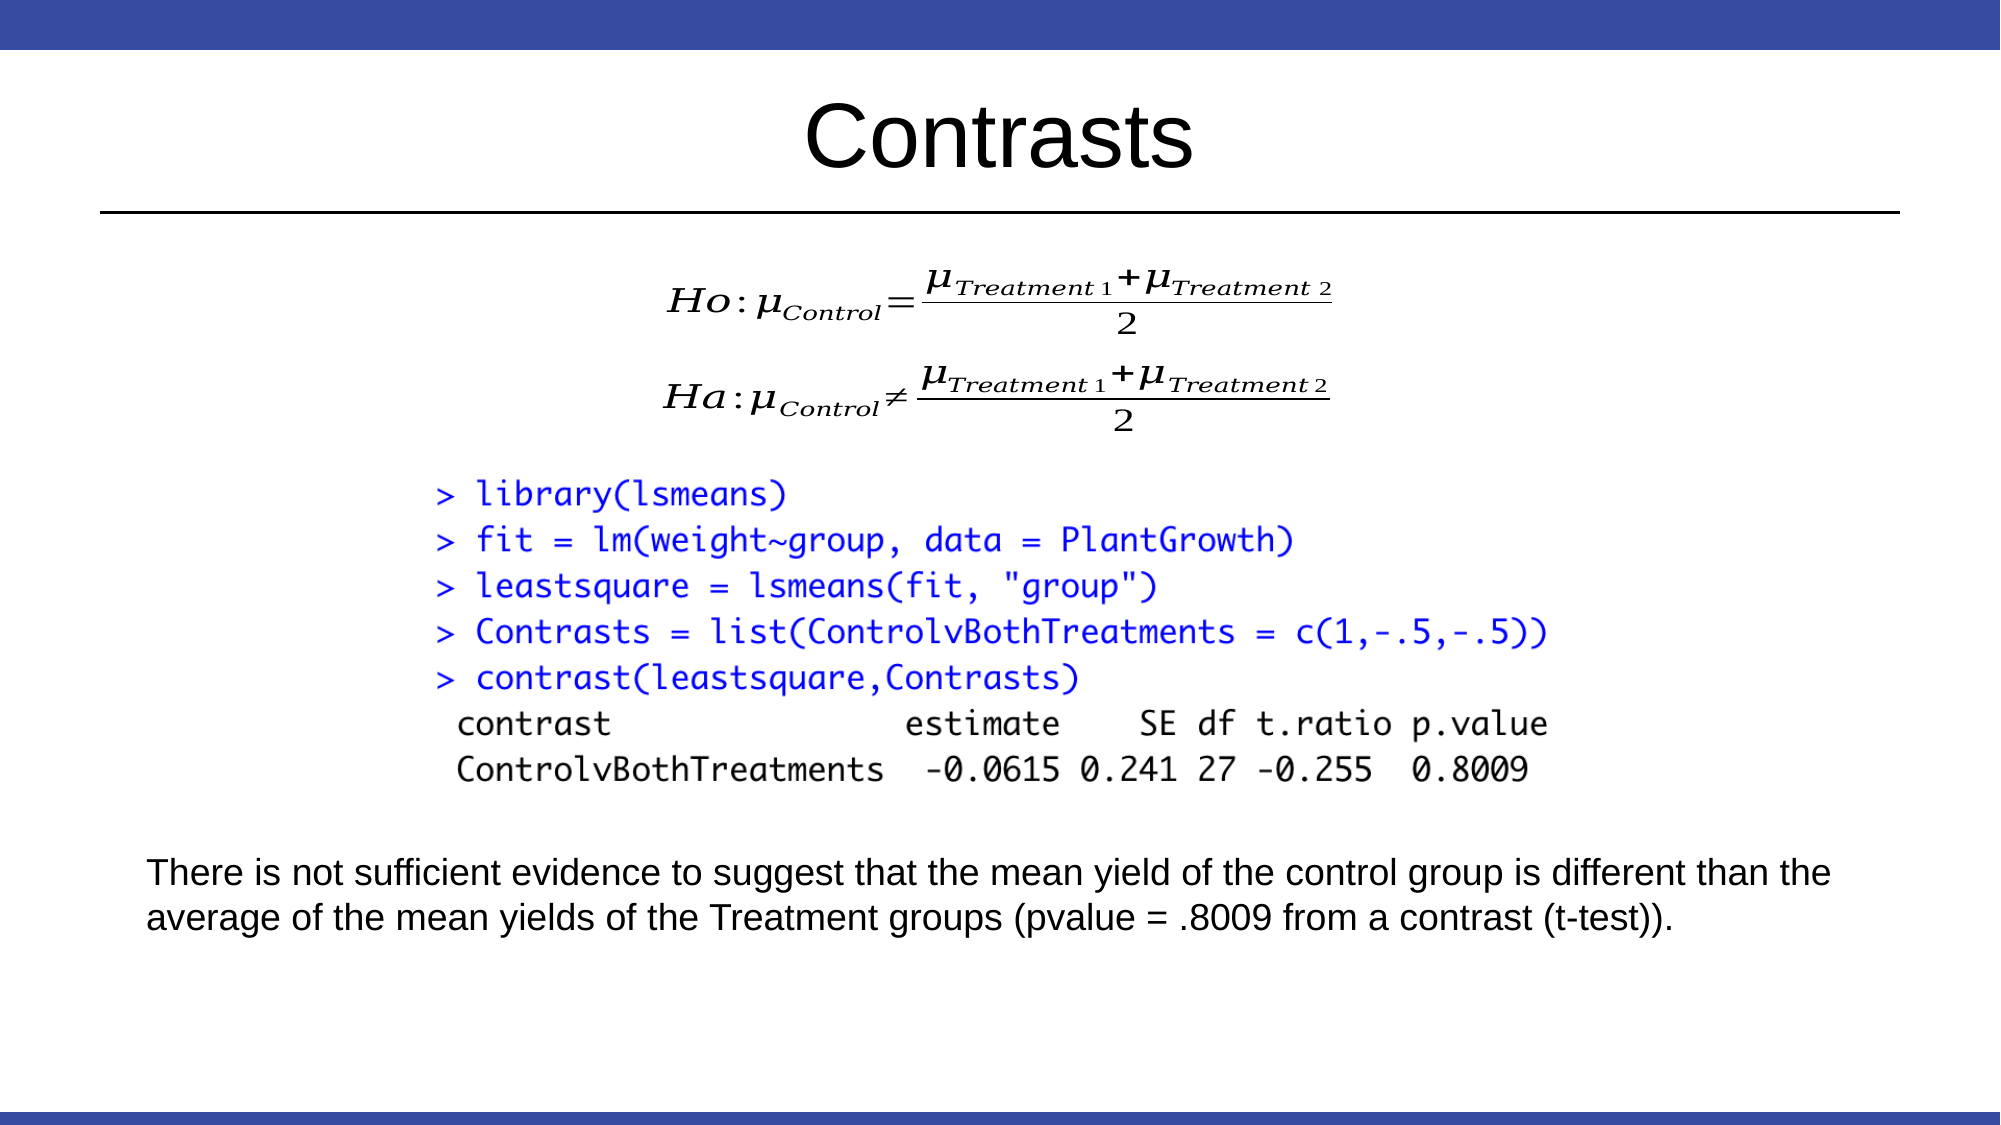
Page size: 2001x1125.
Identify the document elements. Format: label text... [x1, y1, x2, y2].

text_box There is not sufficient evidence to suggest that the mean yield of the control group is different than the average of the mean yields of the Treatment groups (pvalue = .8009 from a contrast (t-test)). [131, 840, 1869, 946]
title Contrasts [99, 37, 1900, 225]
picture [429, 472, 1571, 807]
